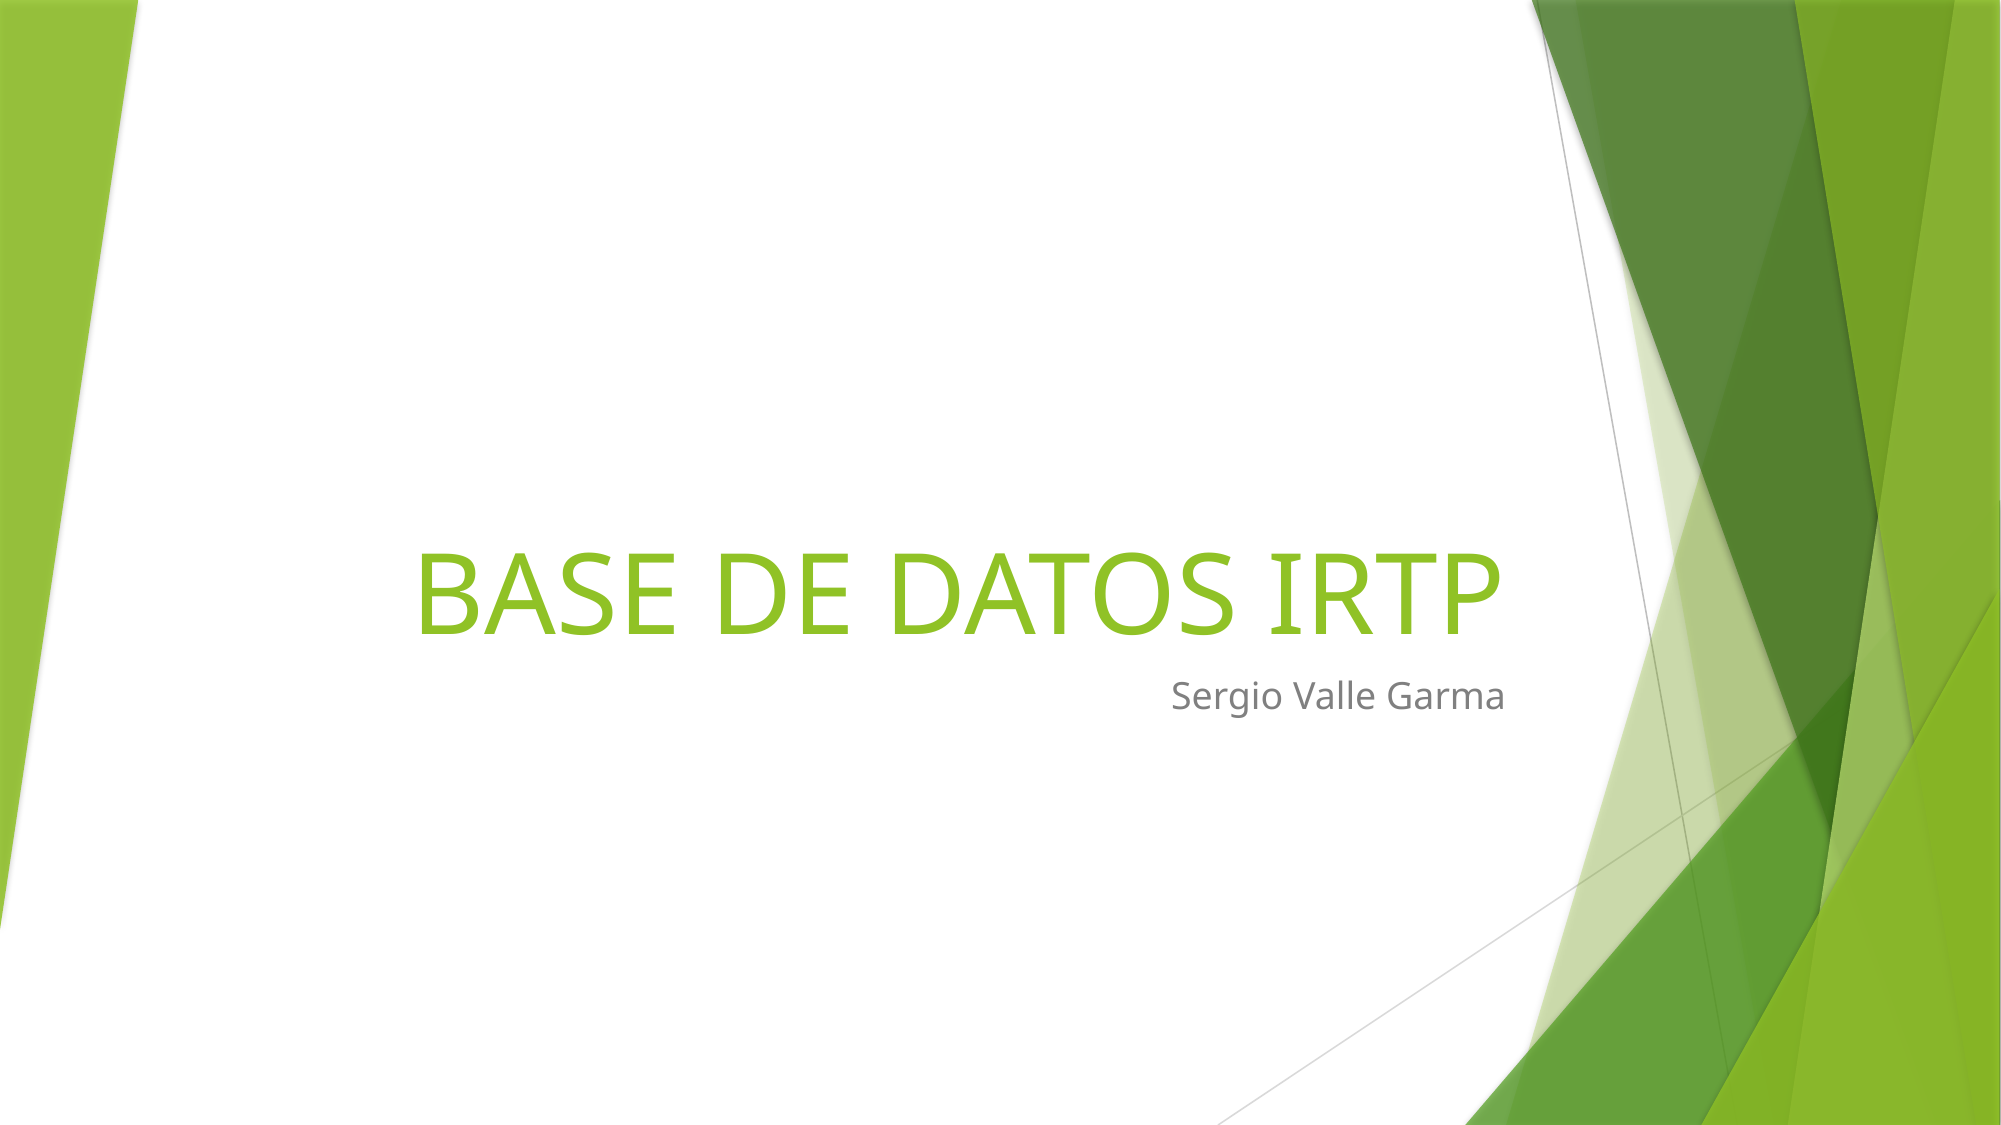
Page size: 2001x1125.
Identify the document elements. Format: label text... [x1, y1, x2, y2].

title BASE DE DATOS IRTP [247, 394, 1522, 664]
subtitle Sergio Valle Garma [247, 664, 1522, 845]
